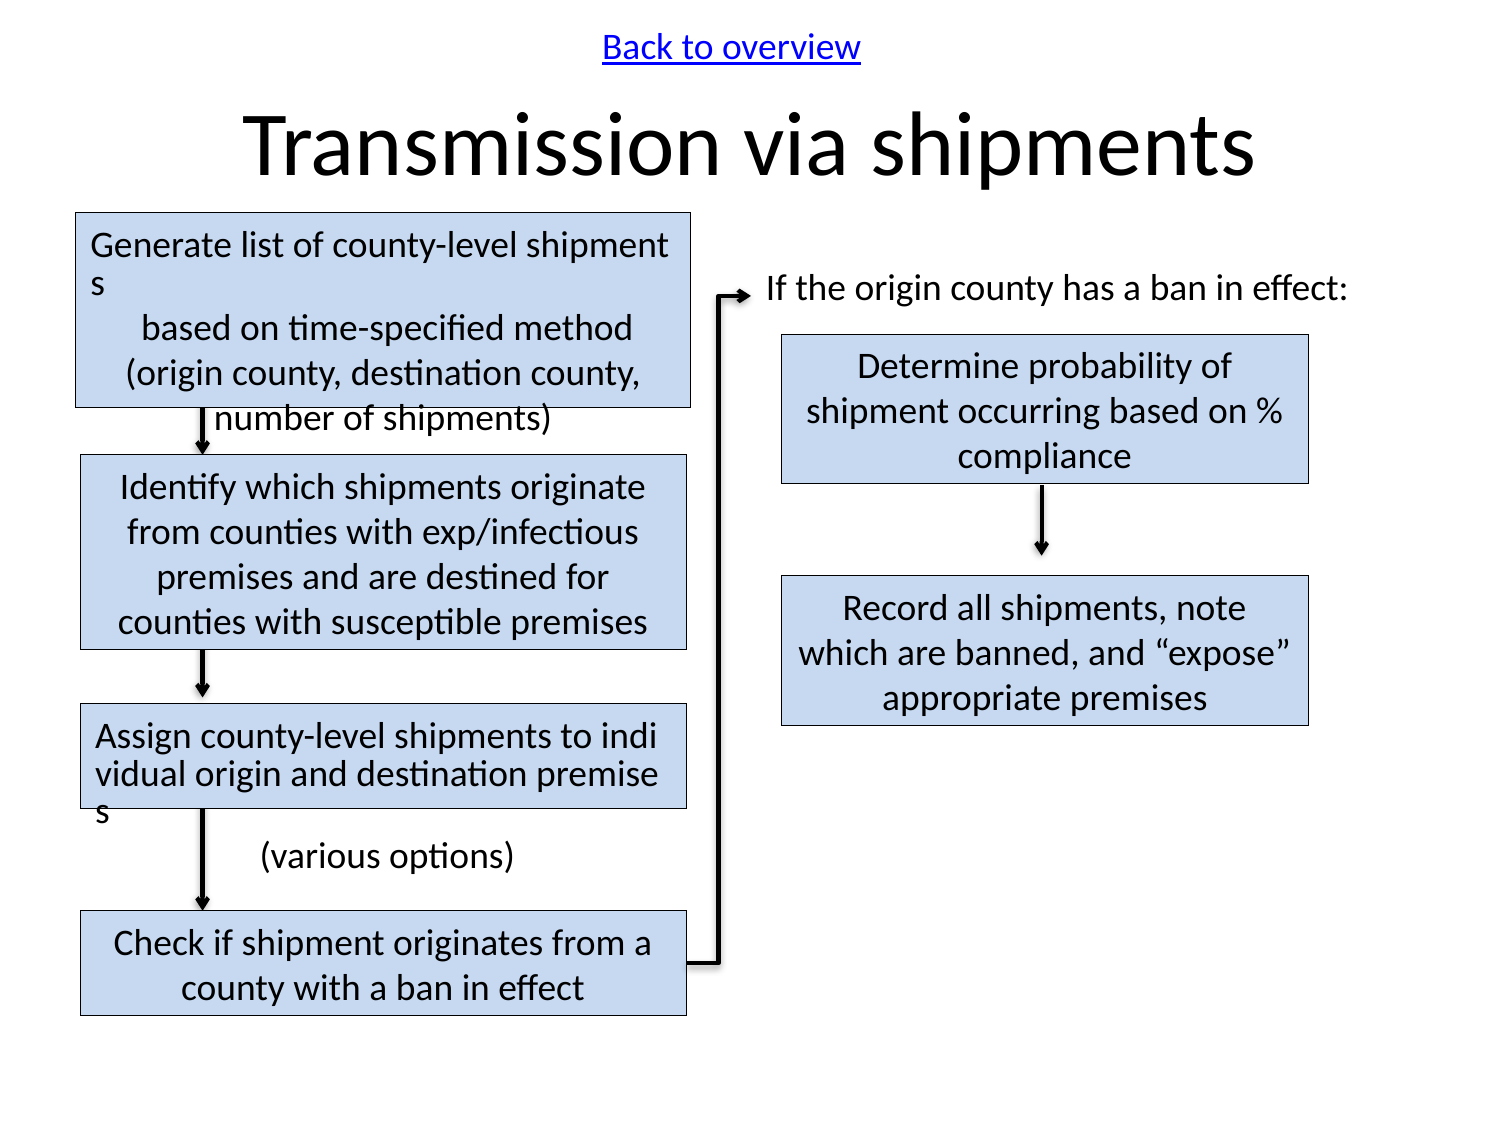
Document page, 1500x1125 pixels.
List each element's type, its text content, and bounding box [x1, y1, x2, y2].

title Transmission via shipments [75, 45, 1425, 233]
text_box Record all shipments, note which are banned, and “expose” appropriate premises [781, 575, 1309, 726]
text_box Back to overview [110, 14, 1354, 75]
text_box If the origin county has a ban in effect: [751, 255, 1388, 316]
text_box Generate list of county-level shipments based on time-specified method (origin county, destination county, number of shipments) [75, 212, 691, 408]
text_box Determine probability of shipment occurring based on % compliance [781, 334, 1309, 484]
text_box Identify which shipments originate from counties with exp/infectious premises and are destined for counties with susceptible premises [80, 454, 680, 650]
text_box Assign county-level shipments to individual origin and destination premises (various options) [80, 703, 680, 809]
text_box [685, 295, 752, 965]
text_box Check if shipment originates from a county with a ban in effect [80, 910, 687, 1016]
